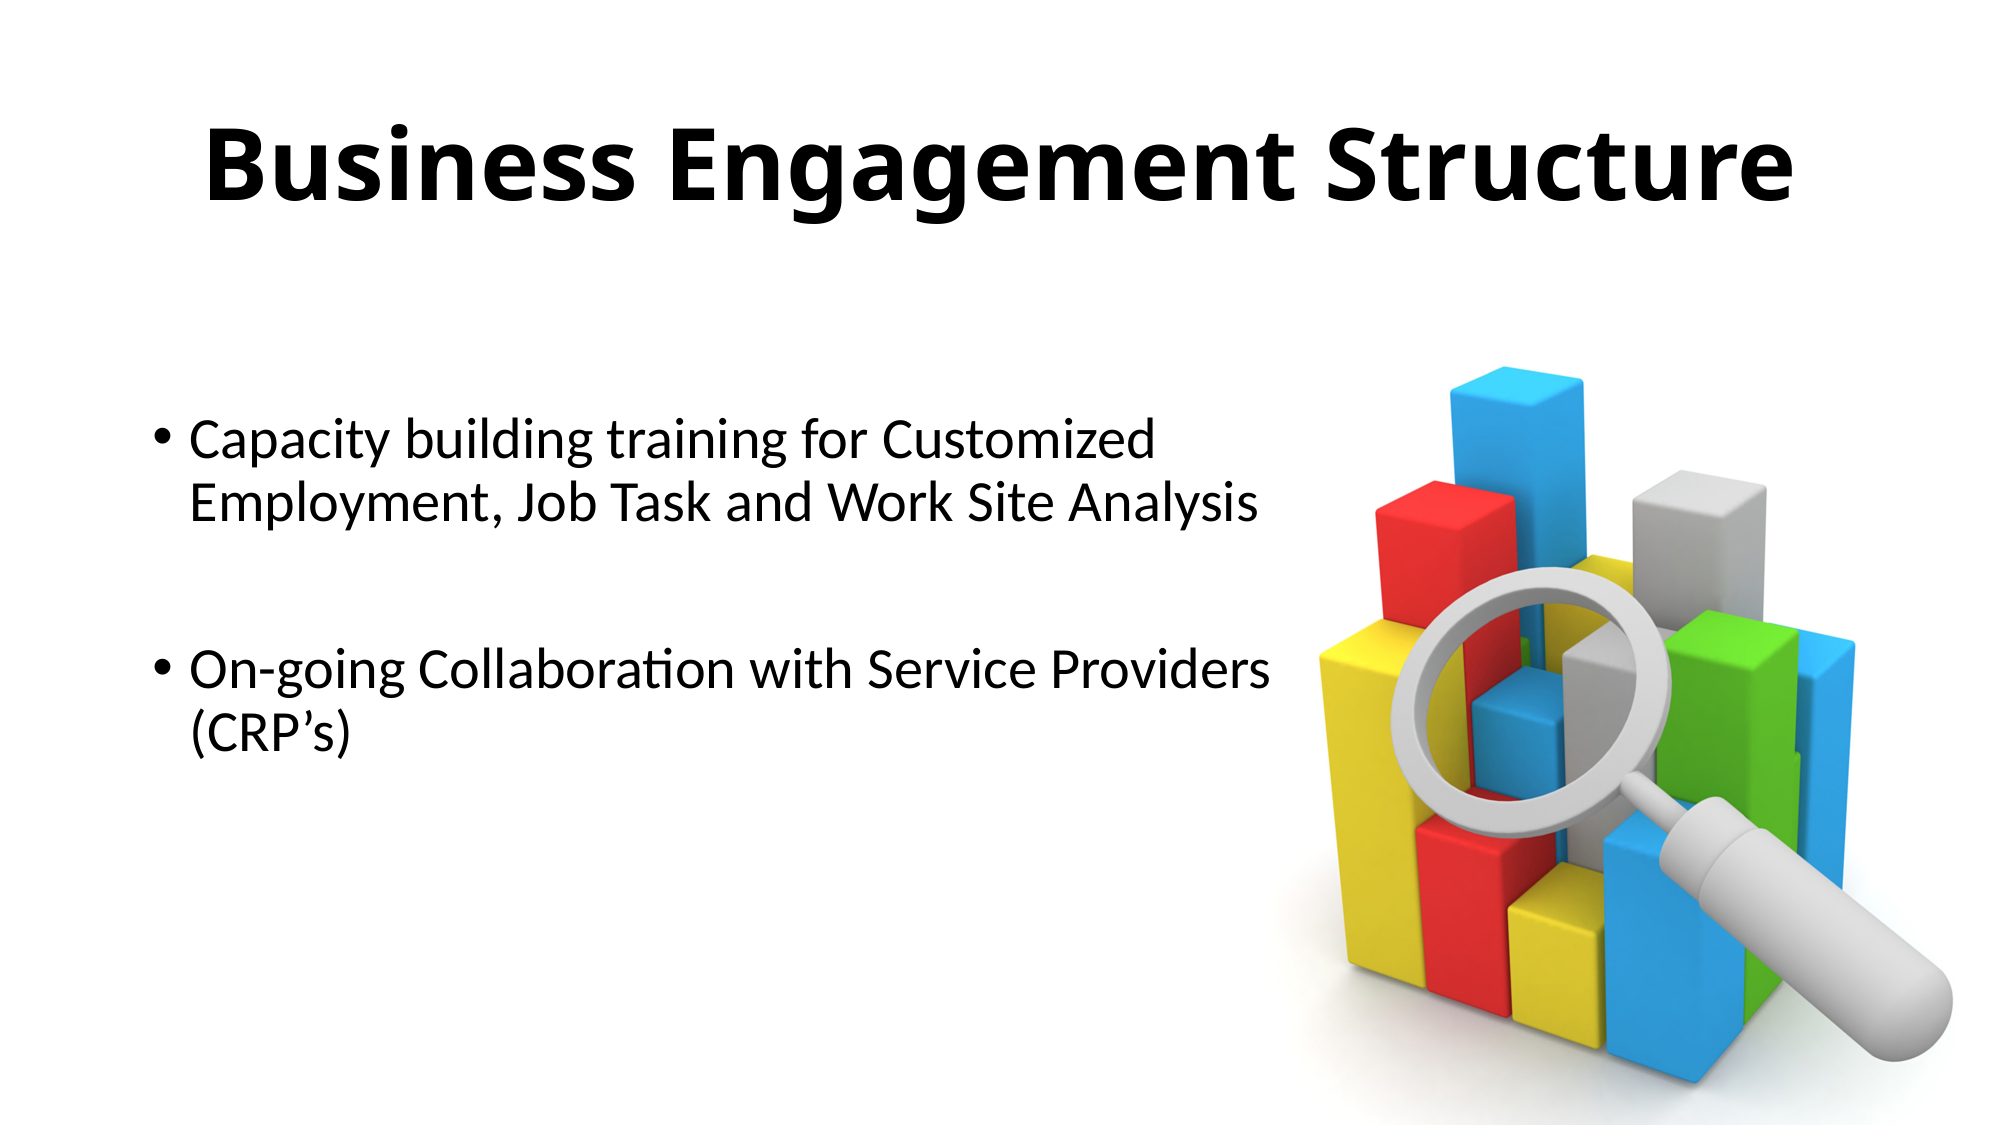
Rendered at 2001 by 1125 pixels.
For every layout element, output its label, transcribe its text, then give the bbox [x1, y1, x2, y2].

picture [1233, 345, 2000, 1125]
title Business Engagement Structure [137, 59, 1863, 278]
list Capacity building training for Customized Employment, Job Task and Work Site Analysis On-going Collaboration with Service Providers (CRP’s) [137, 299, 1306, 986]
